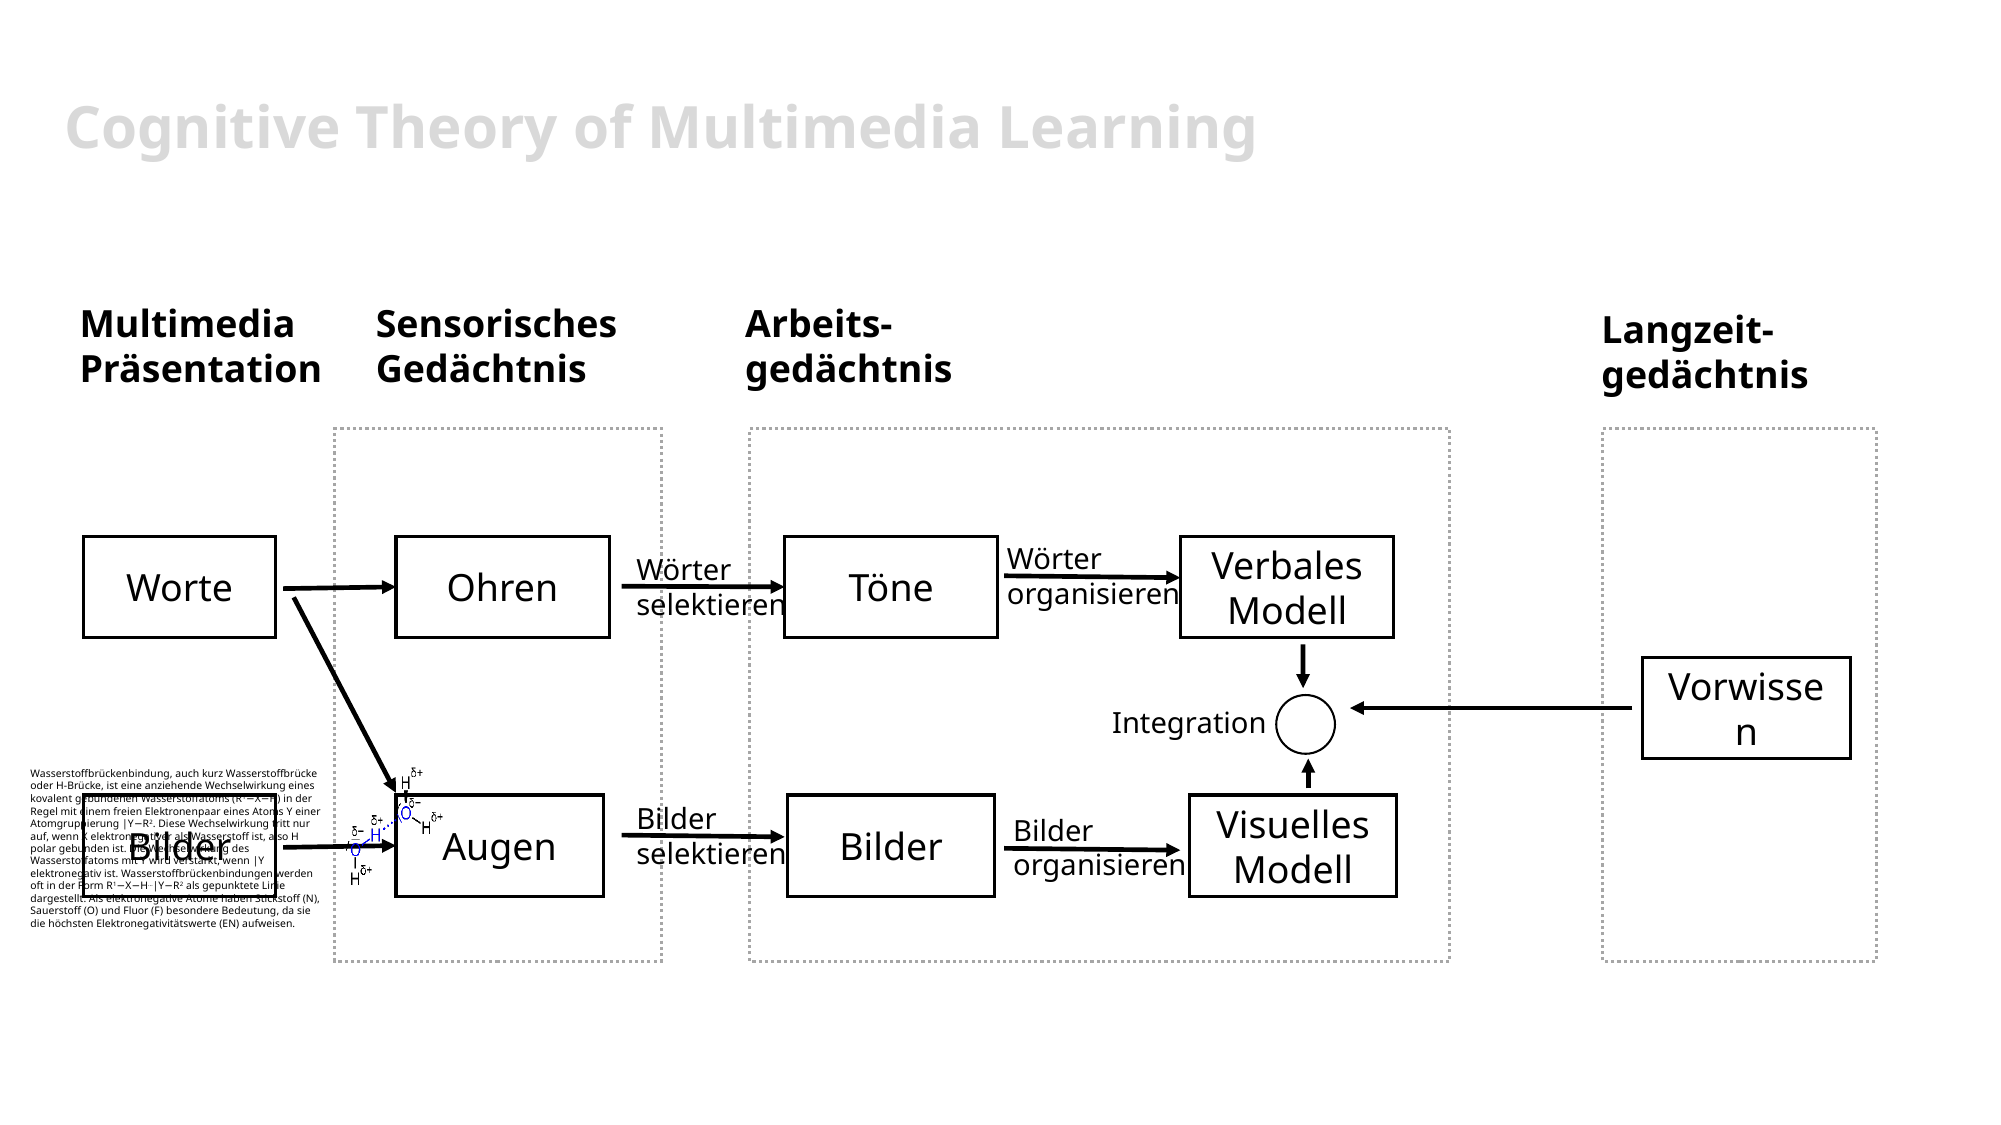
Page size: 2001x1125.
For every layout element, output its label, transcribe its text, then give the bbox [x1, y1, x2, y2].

text_box Sensorisches Gedächtnis [361, 292, 633, 398]
text_box Bilder selektieren [621, 792, 802, 878]
text_box [1275, 693, 1337, 755]
text_box Arbeits- gedächtnis [730, 292, 968, 397]
text_box [749, 428, 1451, 962]
text_box Langzeit- gedächtnis [1586, 298, 1824, 403]
text_box Bilder organisieren [998, 804, 1202, 890]
text_box Wörter organisieren [992, 532, 1196, 618]
text_box Integration [1097, 696, 1282, 747]
text_box Multimedia Präsentation [64, 292, 338, 397]
text_box Wörter selektieren [621, 543, 802, 629]
text_box [334, 428, 662, 962]
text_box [293, 597, 396, 759]
text_box Cognitive Theory of Multimedia Learning [49, 82, 1273, 168]
text_box Worte [82, 535, 277, 639]
text_box [1601, 428, 1878, 962]
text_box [15, 759, 449, 914]
